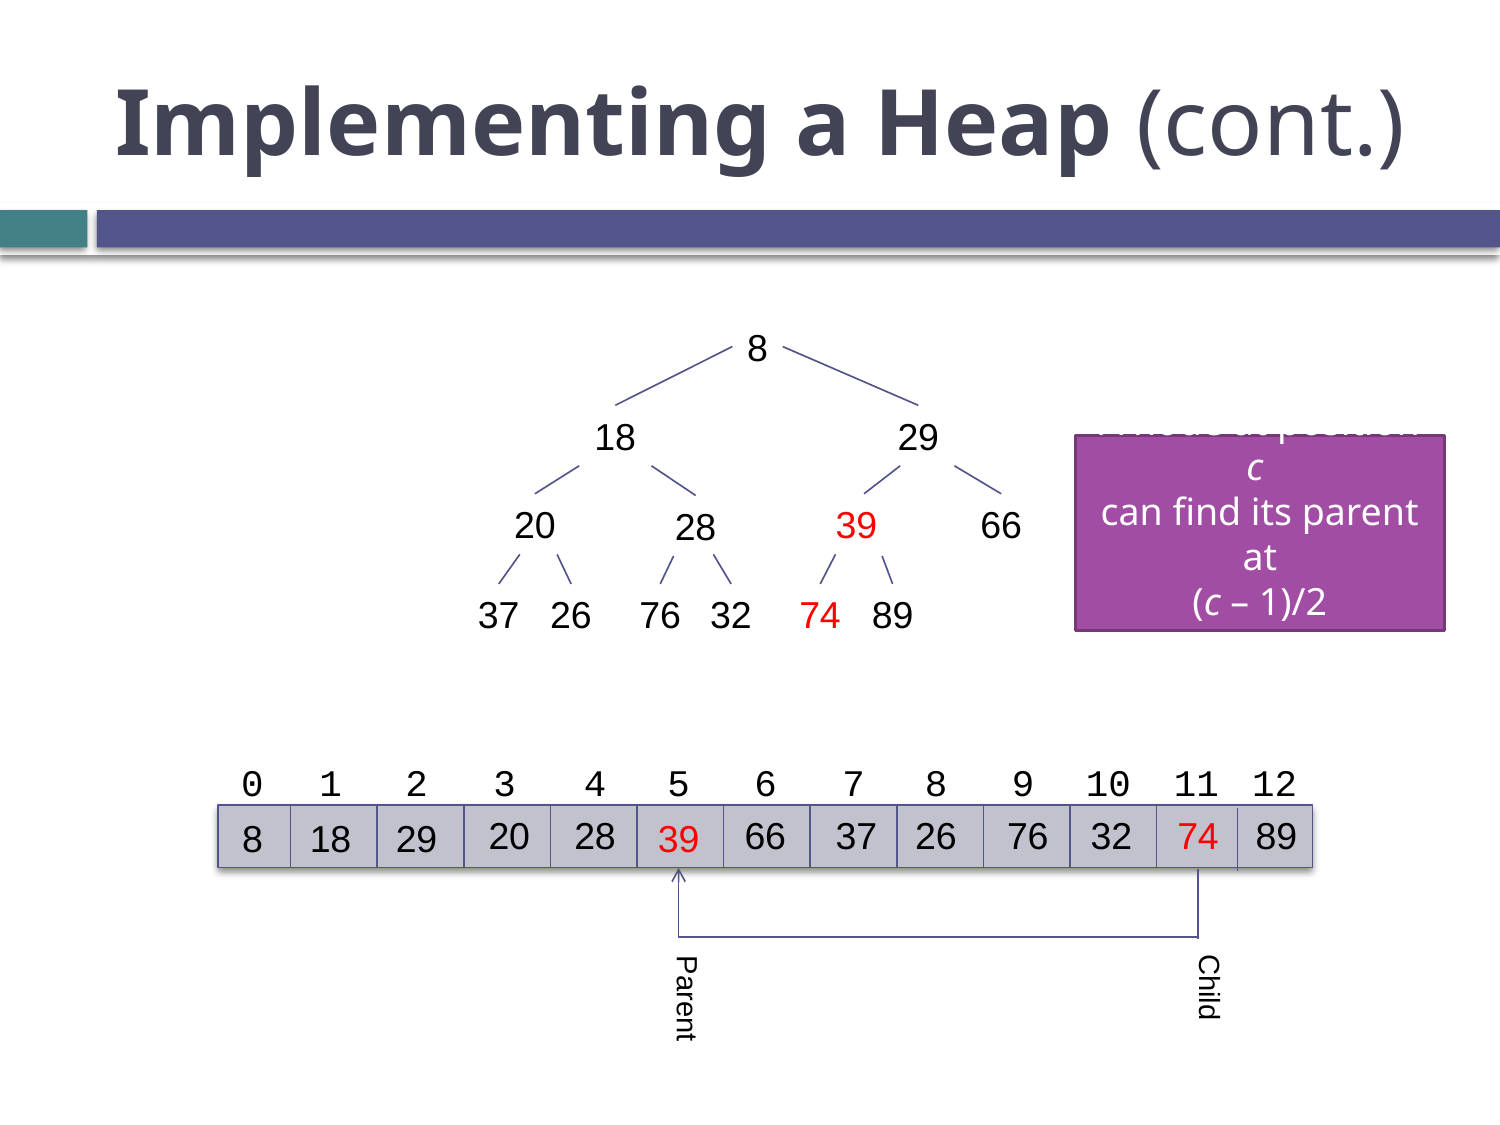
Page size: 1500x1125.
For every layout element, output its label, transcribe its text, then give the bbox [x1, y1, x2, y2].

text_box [215, 751, 1313, 871]
text_box Parent [647, 941, 714, 1043]
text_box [678, 868, 1197, 938]
text_box Child [1170, 939, 1236, 1022]
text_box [462, 316, 1038, 645]
title Implementing a Heap (cont.) [100, 37, 1438, 200]
text_box A node at position c can find its parent at (c – 1)/2 [1074, 434, 1446, 632]
